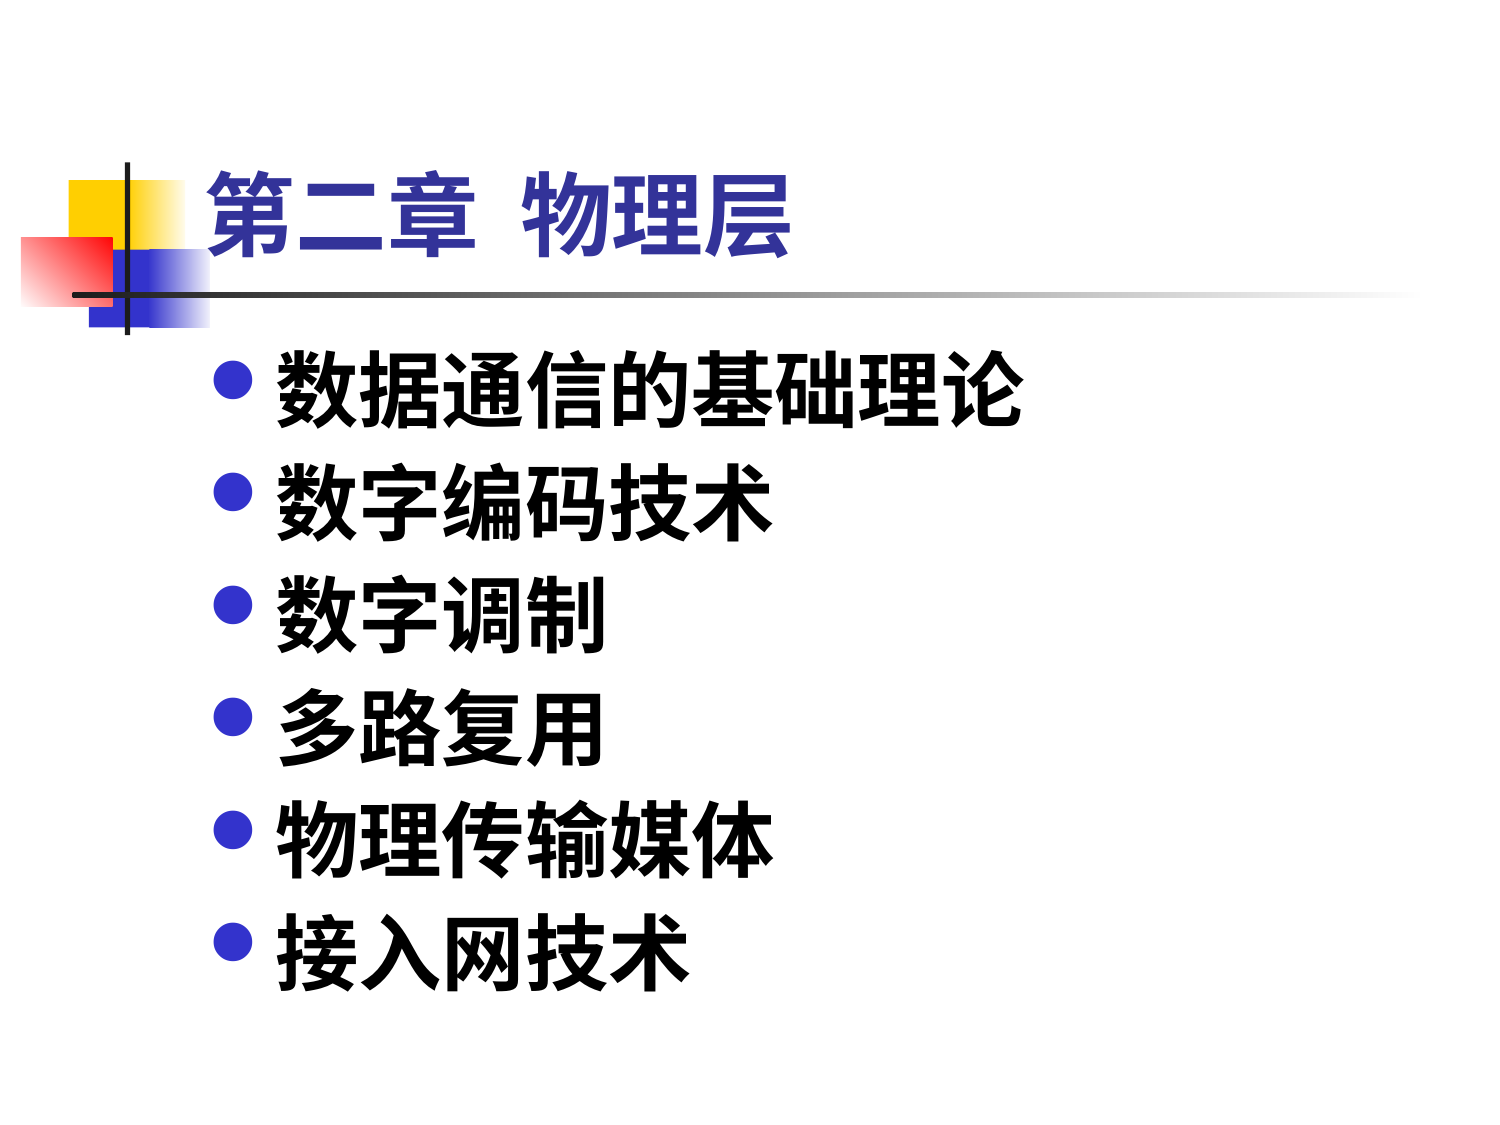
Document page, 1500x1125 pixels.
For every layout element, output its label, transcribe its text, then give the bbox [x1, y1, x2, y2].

title 第二章 物理层 [188, 148, 1468, 275]
list 数据通信的基础理论 数字编码技术 数字调制 多路复用 物理传输媒体 接入网技术 [193, 331, 1235, 1125]
